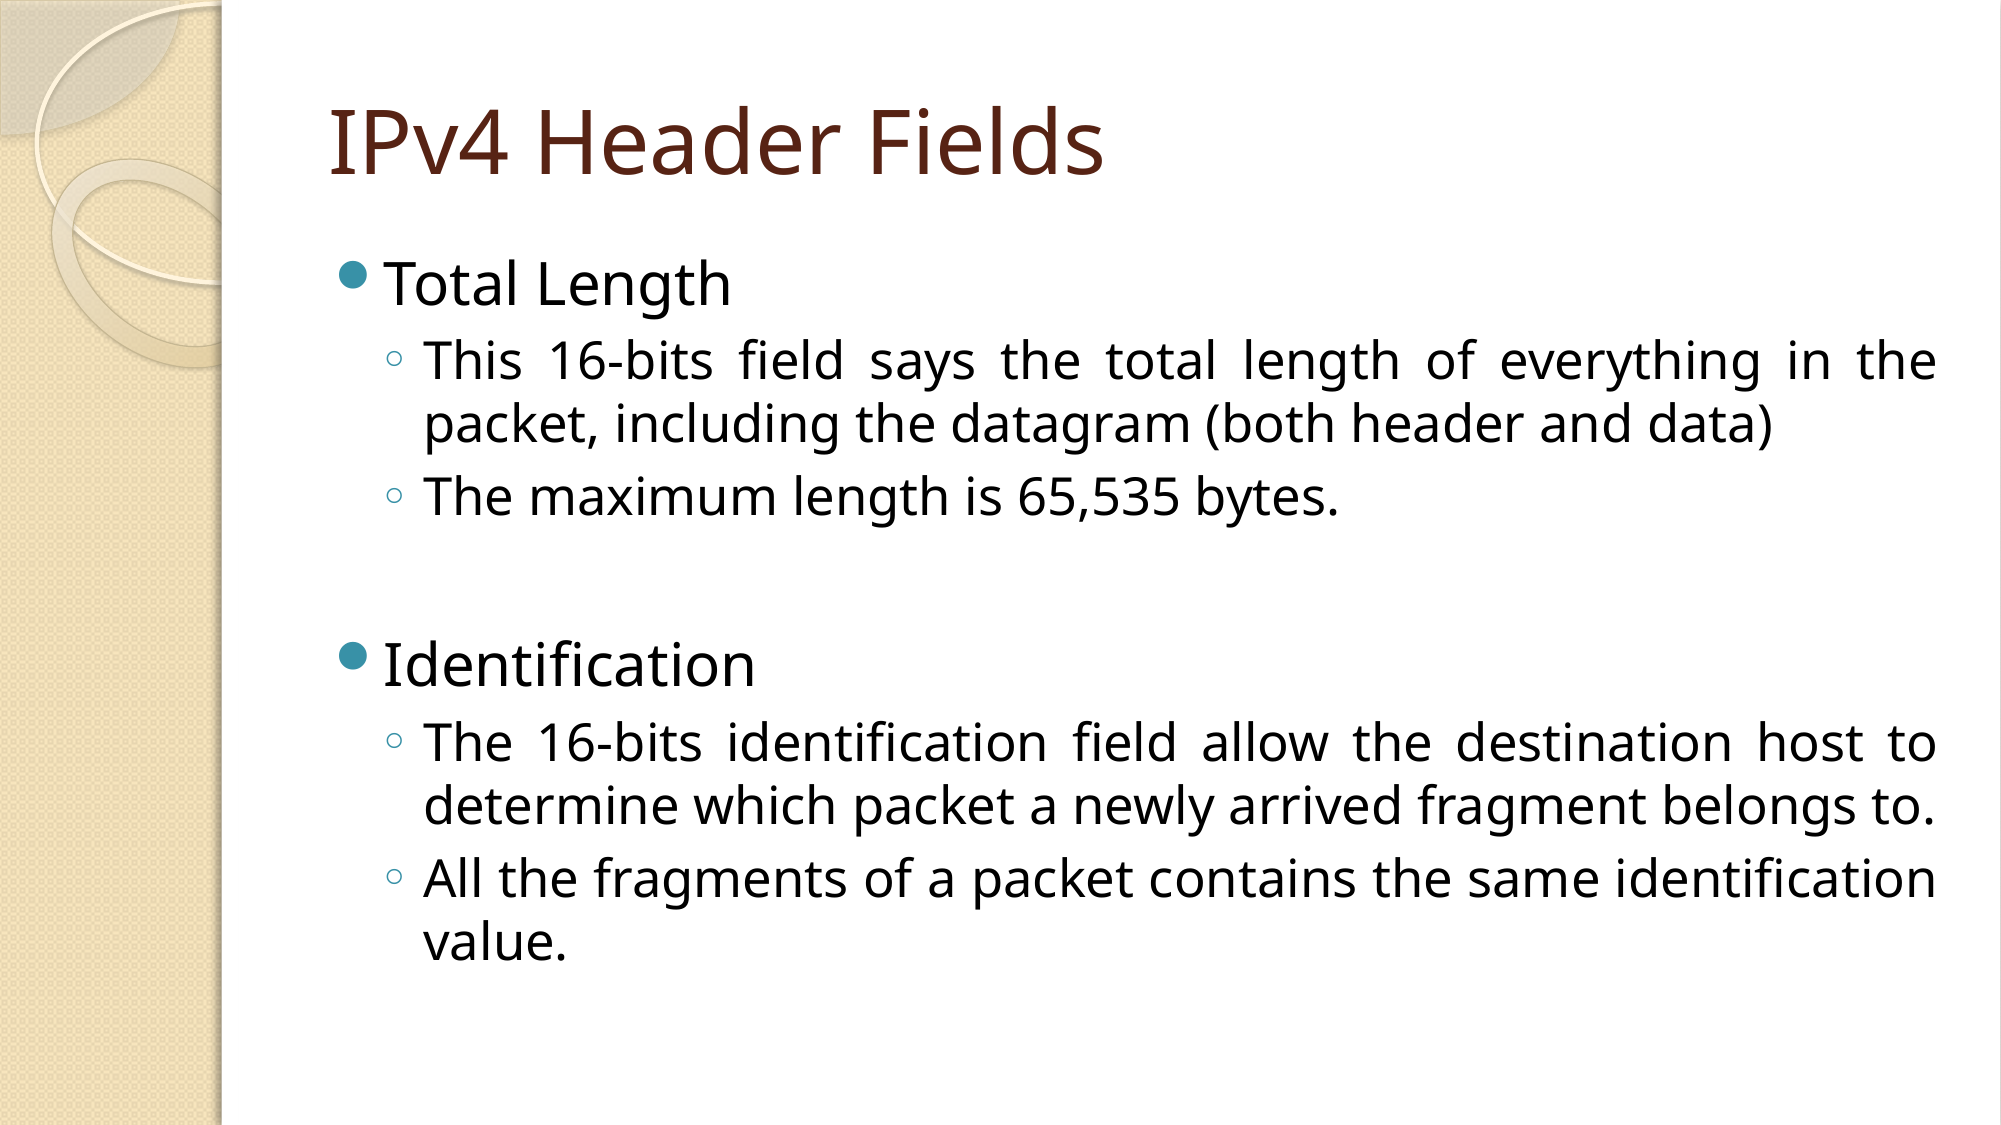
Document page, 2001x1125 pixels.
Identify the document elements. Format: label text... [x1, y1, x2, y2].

title IPv4 Header Fields [313, 45, 1954, 233]
list Total Length This 16-bits field says the total length of everything in the packet, including the datagram (both header and data) The maximum length is 65,535 bytes. Identification The 16-bits identification field allow the destination host to determine which packet a newly arrived fragment belongs to. All the fragments of a packet contains the same identification value. [313, 237, 1954, 1025]
